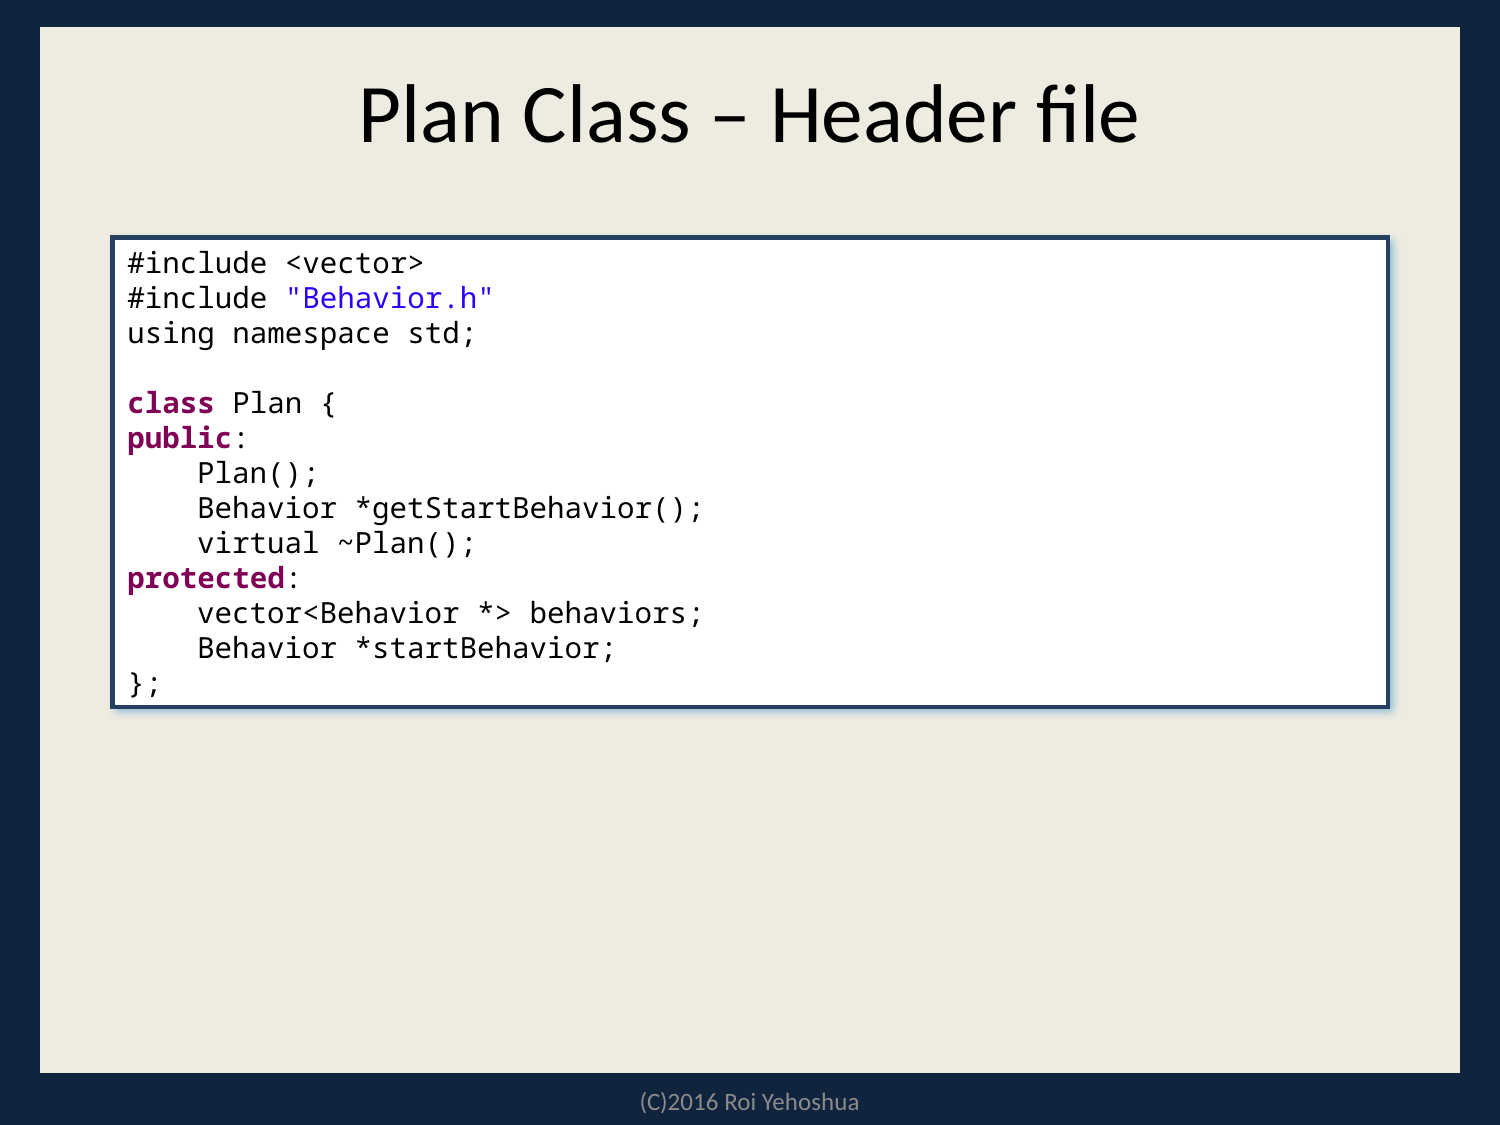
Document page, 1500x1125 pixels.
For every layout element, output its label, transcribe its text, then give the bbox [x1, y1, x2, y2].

footer (C)2016 Roi Yehoshua [512, 1074, 988, 1125]
title Plan Class – Header file [37, 31, 1463, 188]
text_box #include <vector> #include "Behavior.h" using namespace std; class Plan { public: Plan(); Behavior *getStartBehavior(); virtual ~Plan(); protected: vector<Behavior *> behaviors; Behavior *startBehavior; }; [112, 237, 1389, 707]
